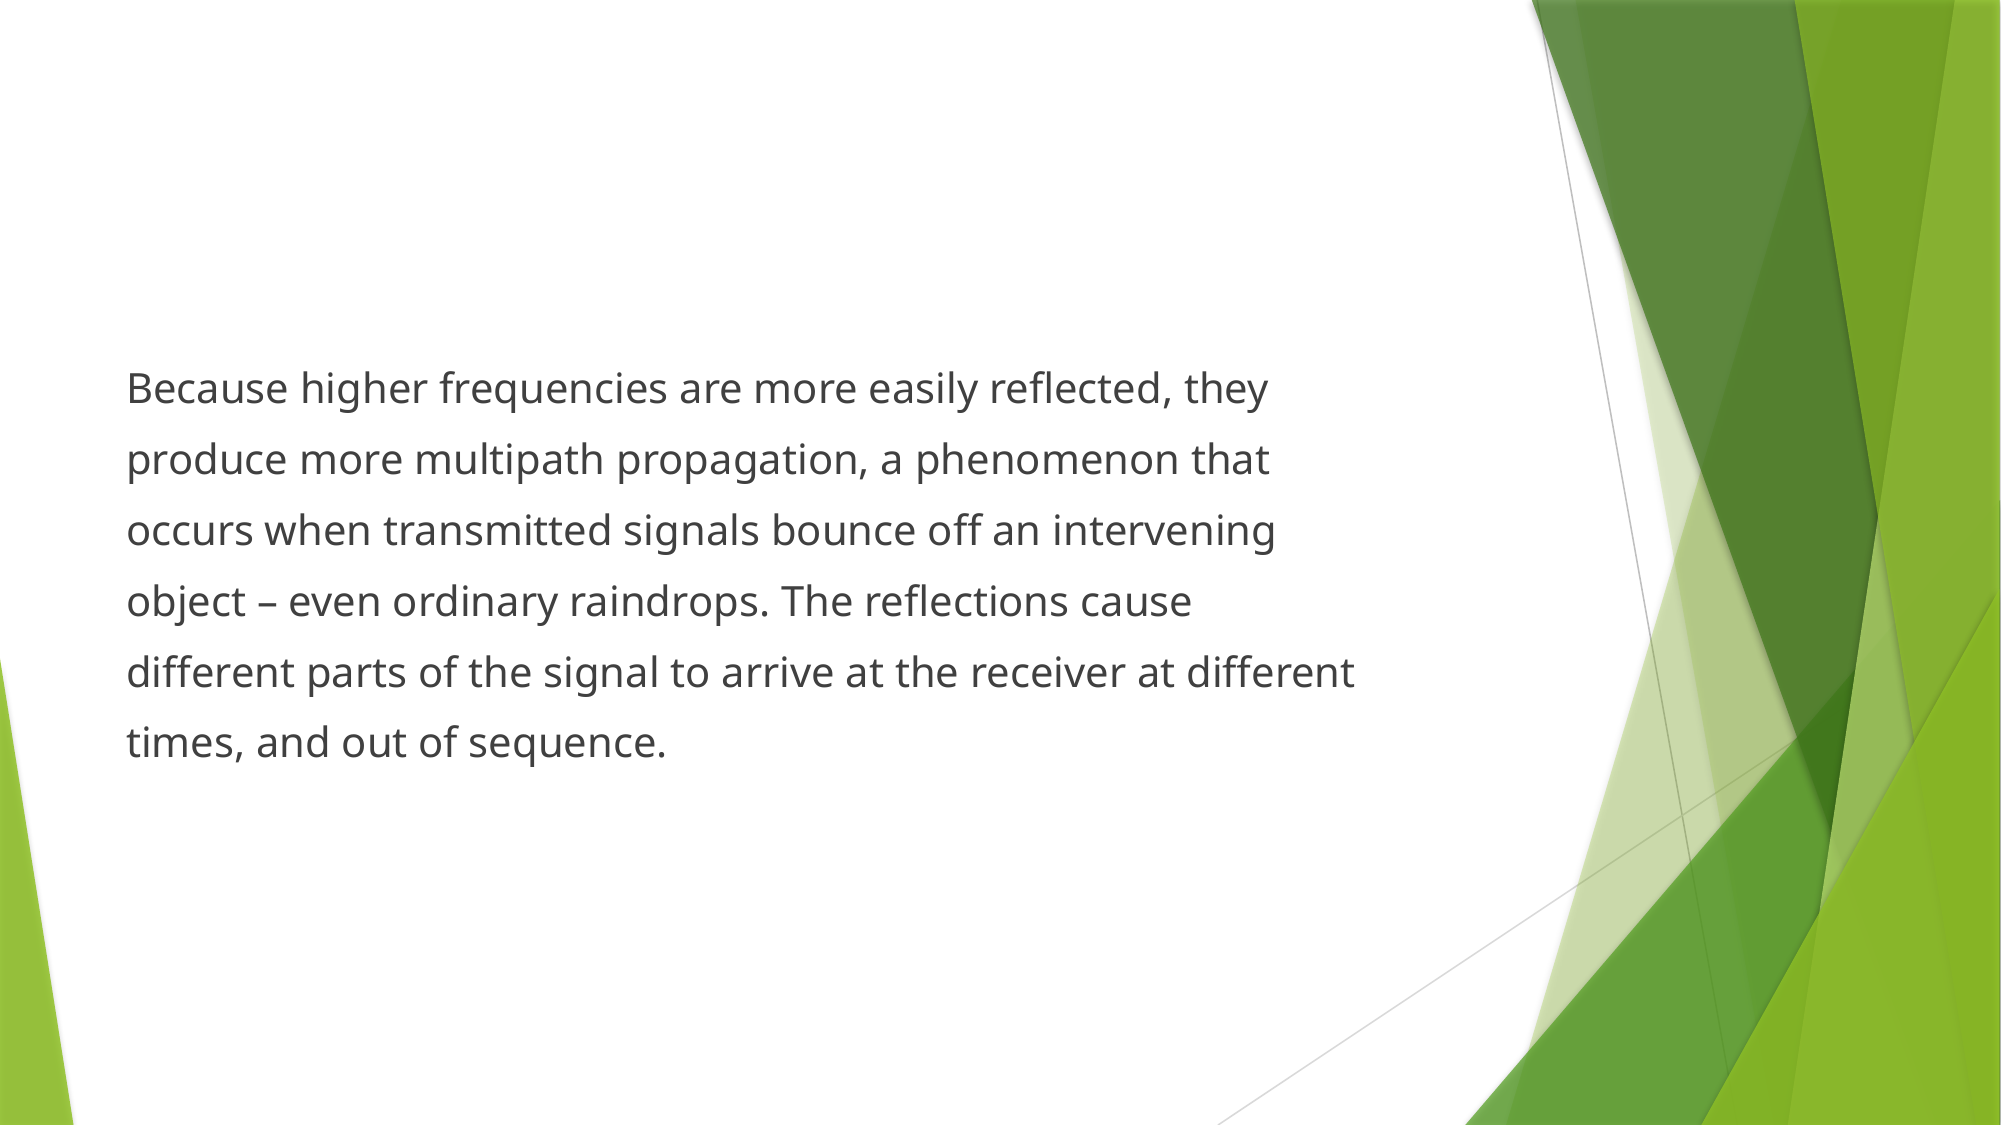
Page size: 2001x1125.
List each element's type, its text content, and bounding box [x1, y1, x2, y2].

list Because higher frequencies are more easily reflected, they produce more multipath propagation, a phenomenon that occurs when transmitted signals bounce off an intervening object – even ordinary raindrops. The reflections cause different parts of the signal to arrive at the receiver at different times, and out of sequence. [111, 354, 1522, 992]
